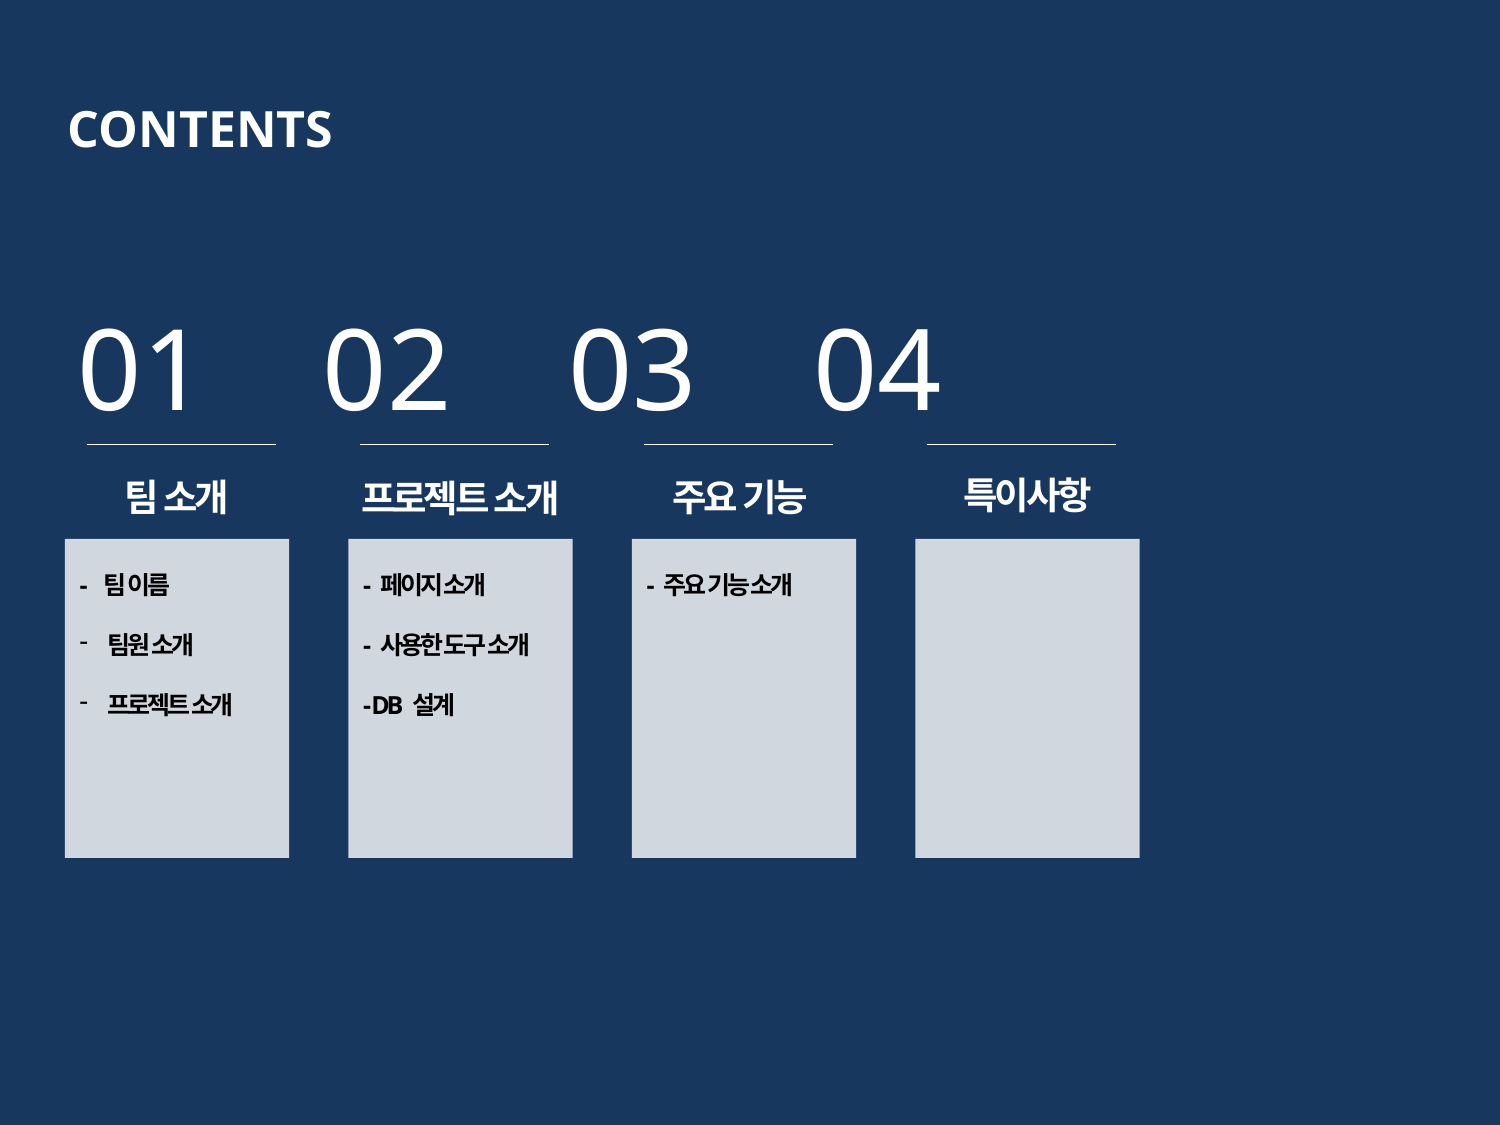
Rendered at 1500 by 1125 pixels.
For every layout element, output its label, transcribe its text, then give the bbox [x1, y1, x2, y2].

text_box [346, 537, 575, 860]
text_box 특이사항 [891, 464, 1164, 525]
text_box CONTENTS [53, 89, 739, 165]
text_box [630, 537, 858, 860]
text_box 주요 기능 [608, 466, 880, 527]
text_box [913, 537, 1142, 860]
text_box 프로젝트 소개 [324, 467, 597, 528]
text_box 01 02 03 04 [63, 290, 1457, 441]
text_box - 주요 기능 소개 [631, 562, 857, 608]
text_box - 페이지 소개 - 사용한 도구 소개 - DB 설계 [348, 562, 573, 787]
text_box - 팀 이름 팀원 소개 프로젝트 소개 [64, 562, 290, 757]
text_box 팀 소개 [64, 466, 289, 527]
text_box [63, 537, 291, 860]
